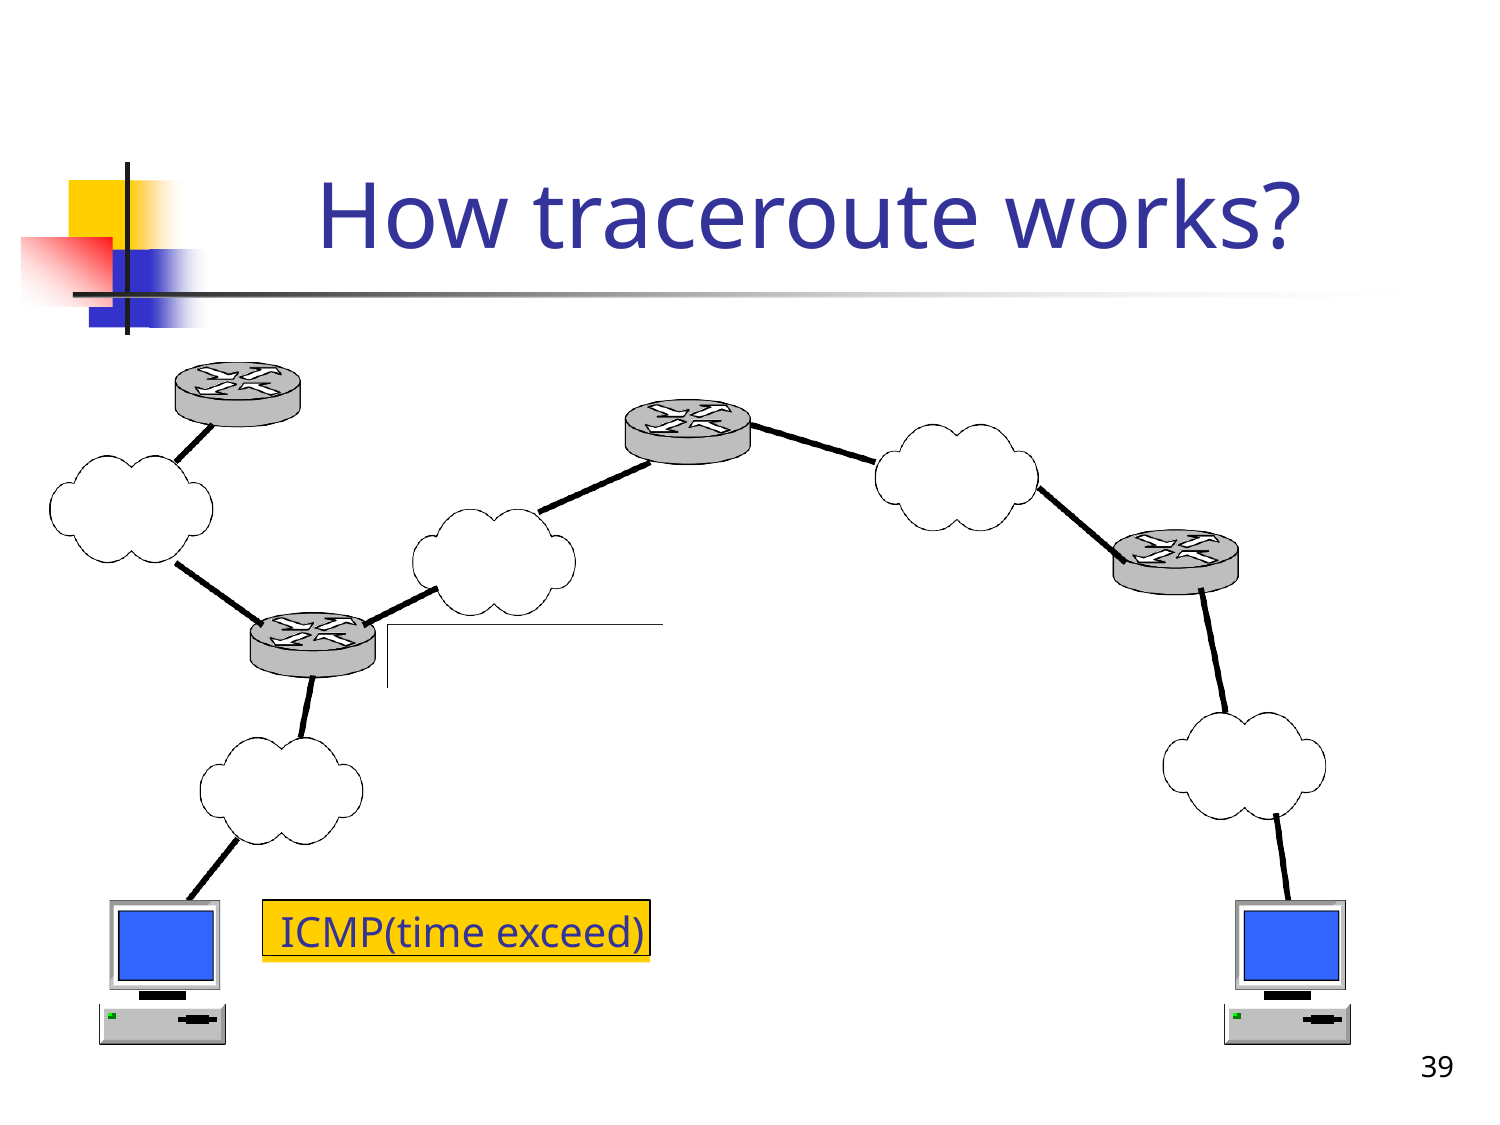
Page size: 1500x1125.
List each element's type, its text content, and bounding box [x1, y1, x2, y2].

text_box [1226, 1004, 1351, 1044]
text_box [1229, 1009, 1346, 1039]
text_box [101, 1004, 226, 1044]
slide_number 39 [1386, 1056, 1457, 1091]
text_box [49, 362, 1347, 990]
text_box [99, 1003, 226, 1044]
text_box [1224, 1003, 1351, 1044]
text_box [104, 1009, 221, 1039]
title How traceroute works? [85, 156, 1415, 267]
picture [20, 237, 1423, 328]
